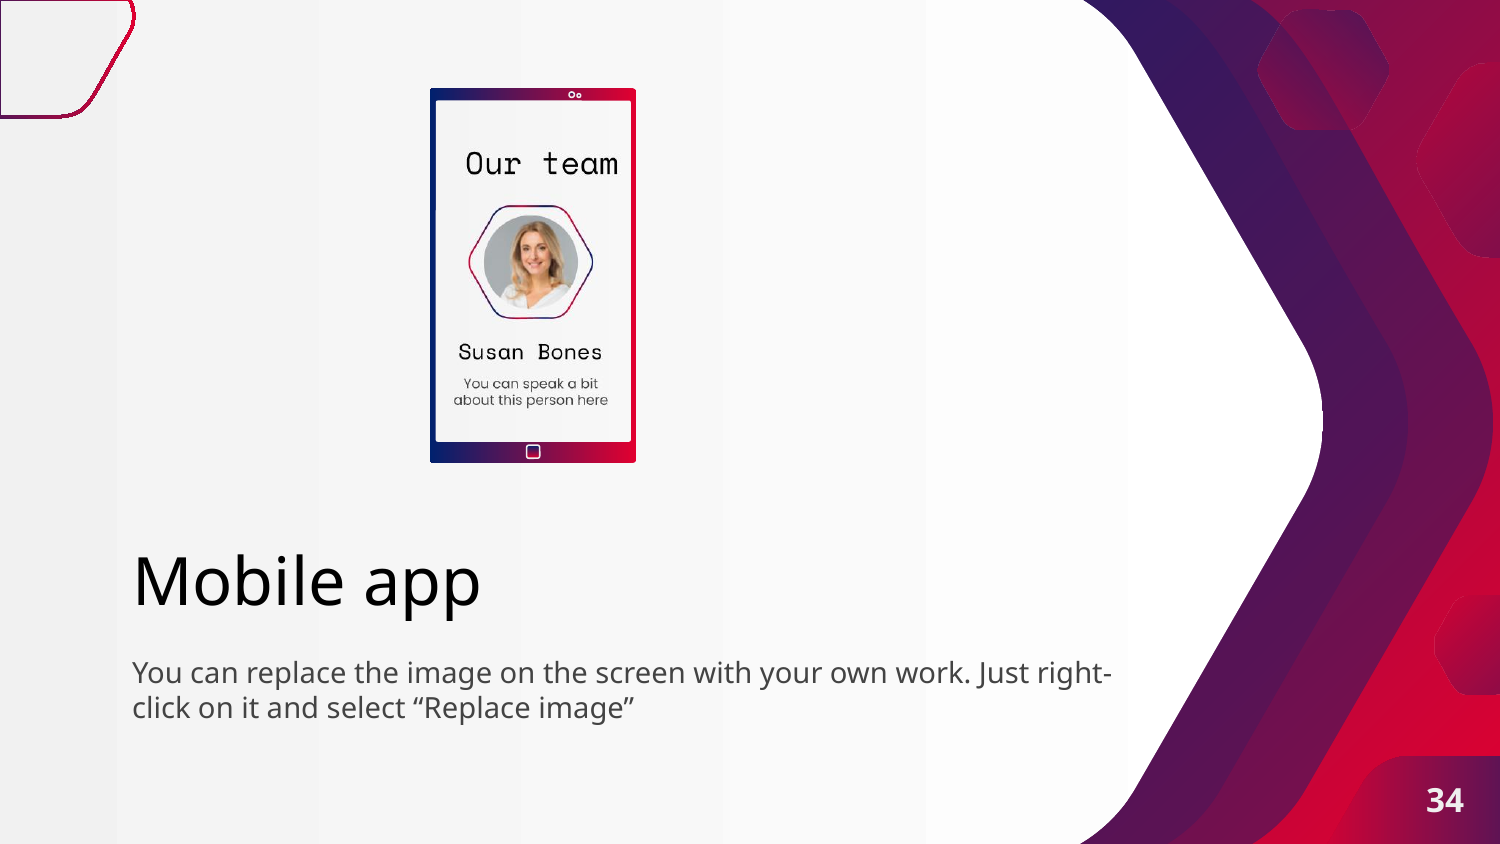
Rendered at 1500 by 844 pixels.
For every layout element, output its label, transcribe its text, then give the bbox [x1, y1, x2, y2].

picture [435, 100, 632, 442]
subtitle You can replace the image on the screen with your own work. Just right-click on it and select “Replace image” [117, 639, 1150, 733]
title Mobile app [117, 532, 1150, 626]
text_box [429, 88, 637, 463]
slide_number 34 [1389, 755, 1500, 844]
